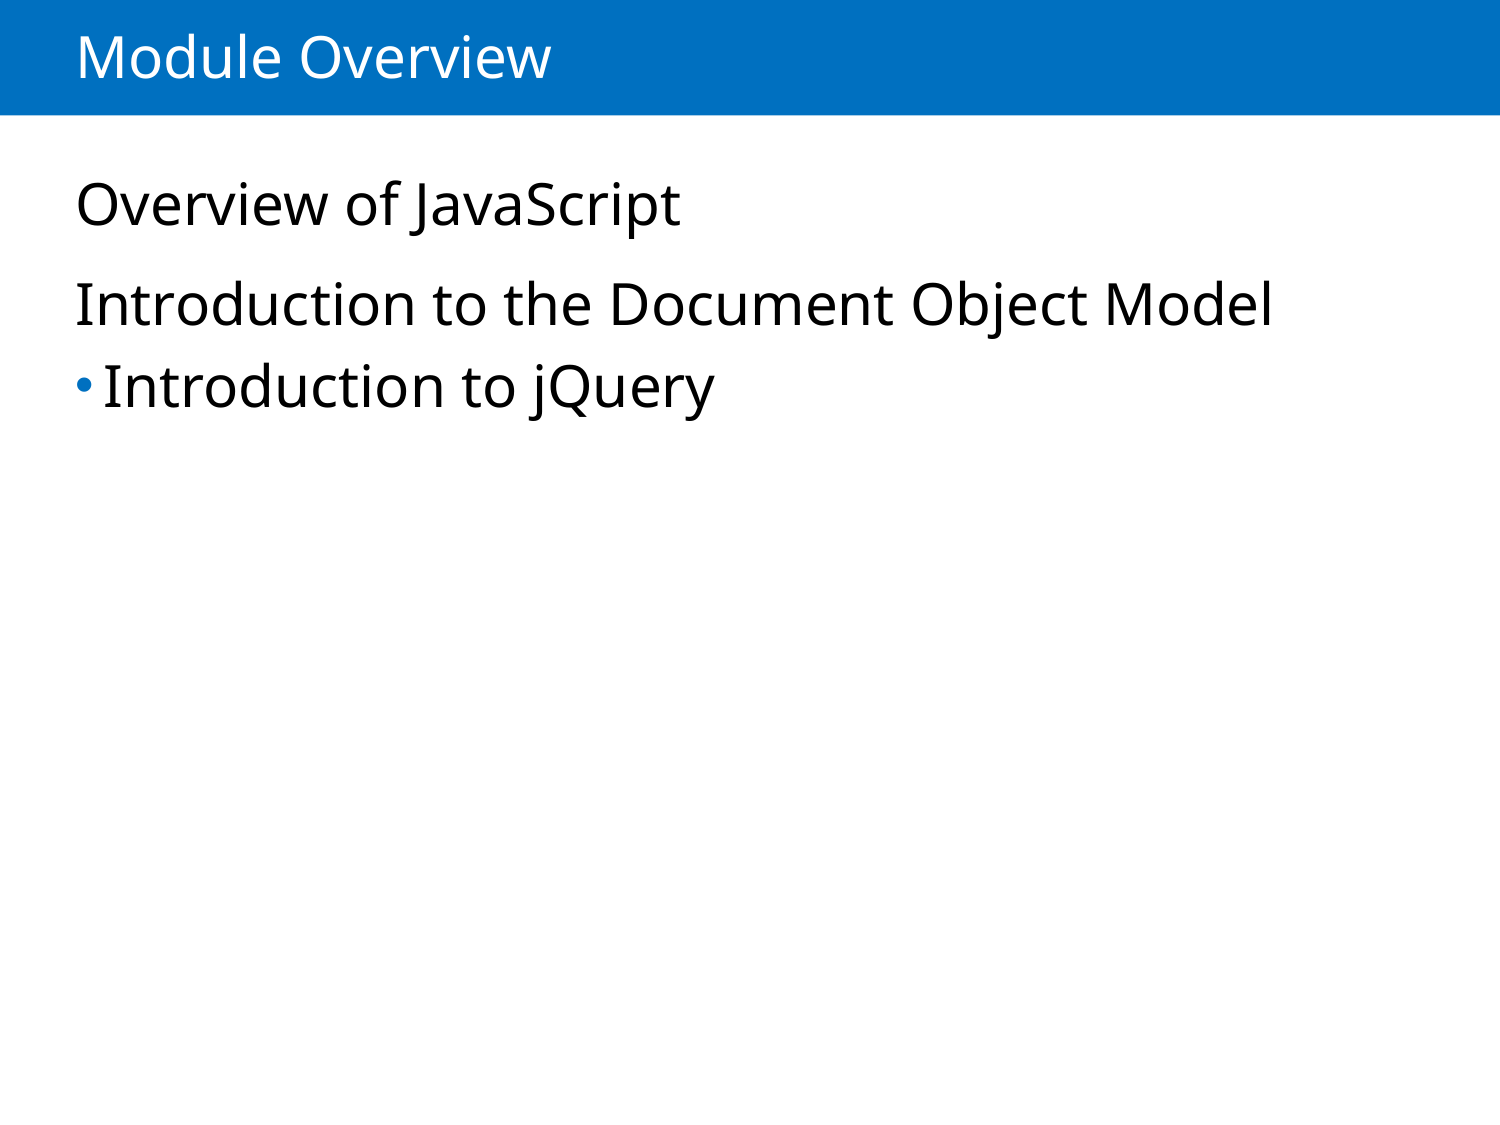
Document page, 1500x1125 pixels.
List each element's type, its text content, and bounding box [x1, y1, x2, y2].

title Module Overview [75, 0, 1351, 122]
list Overview of JavaScript Introduction to the Document Object Model Introduction to jQuery [74, 167, 1408, 1013]
